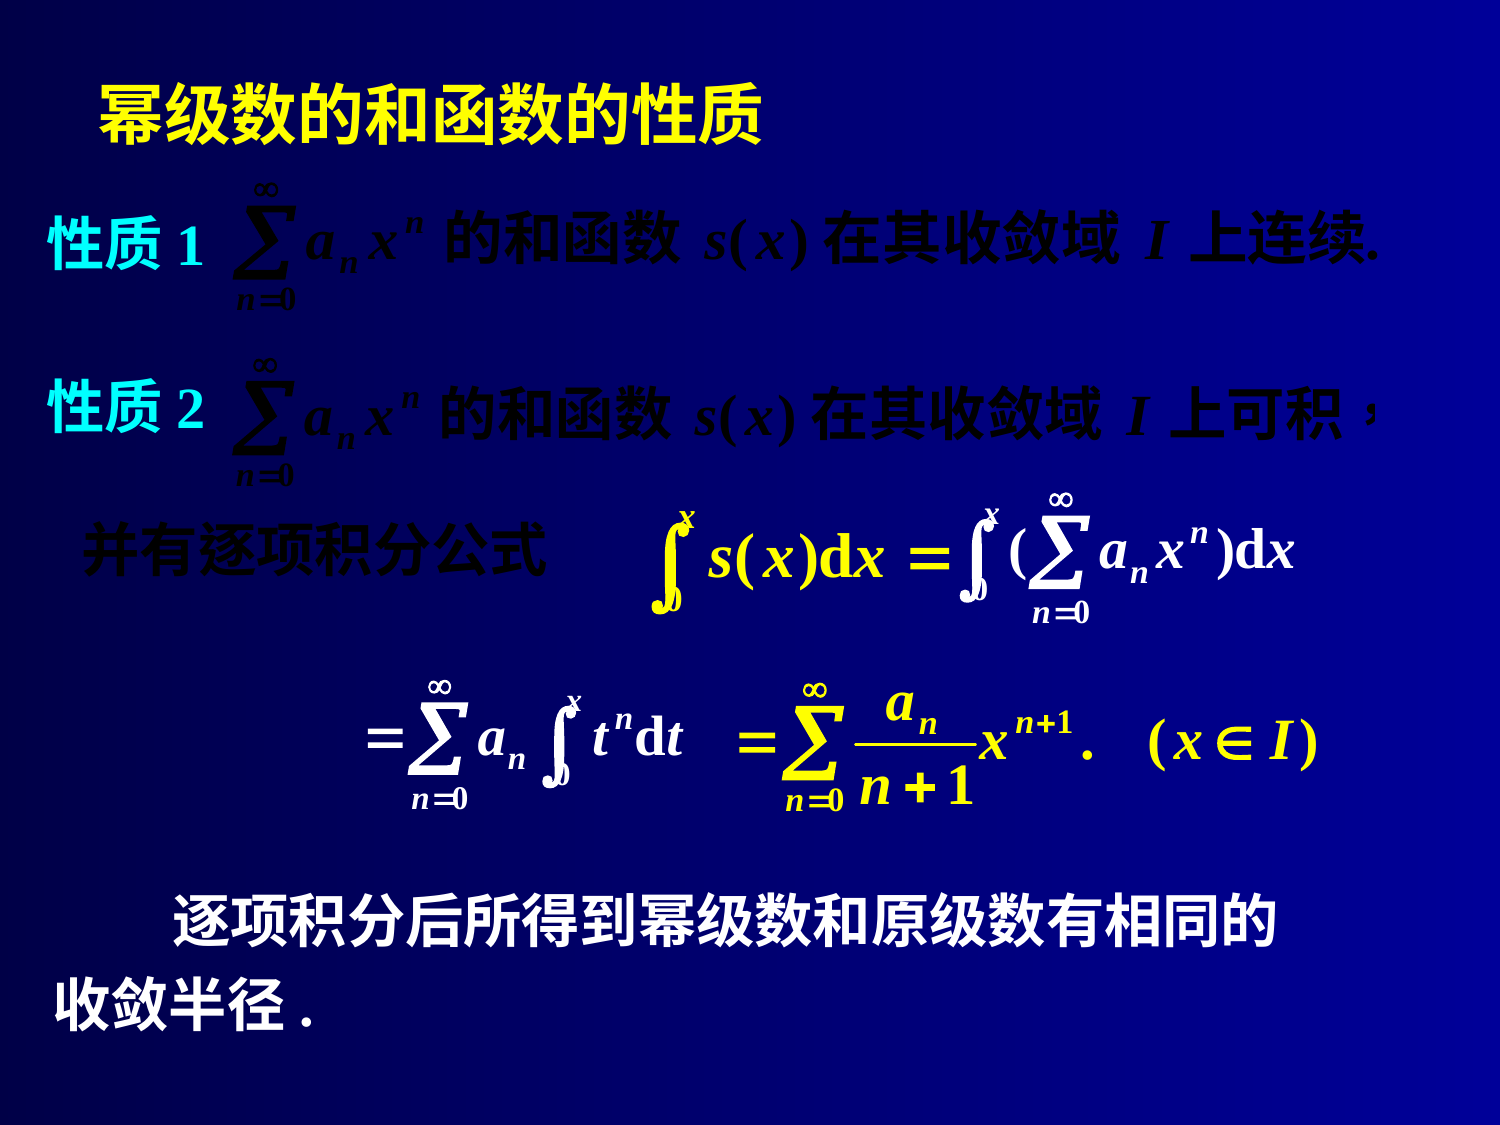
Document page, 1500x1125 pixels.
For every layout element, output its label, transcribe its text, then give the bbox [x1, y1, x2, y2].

title 幂级数的和函数的性质 [49, 49, 813, 176]
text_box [224, 162, 1388, 323]
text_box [74, 337, 1376, 591]
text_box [353, 659, 696, 822]
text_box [724, 662, 1330, 824]
text_box 性质1 [31, 200, 219, 285]
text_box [941, 472, 1308, 637]
text_box 逐项积分后所得到幂级数和原级数有相同的收敛半径. [37, 862, 1325, 1046]
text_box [612, 487, 936, 625]
text_box 性质2 [31, 362, 69, 448]
